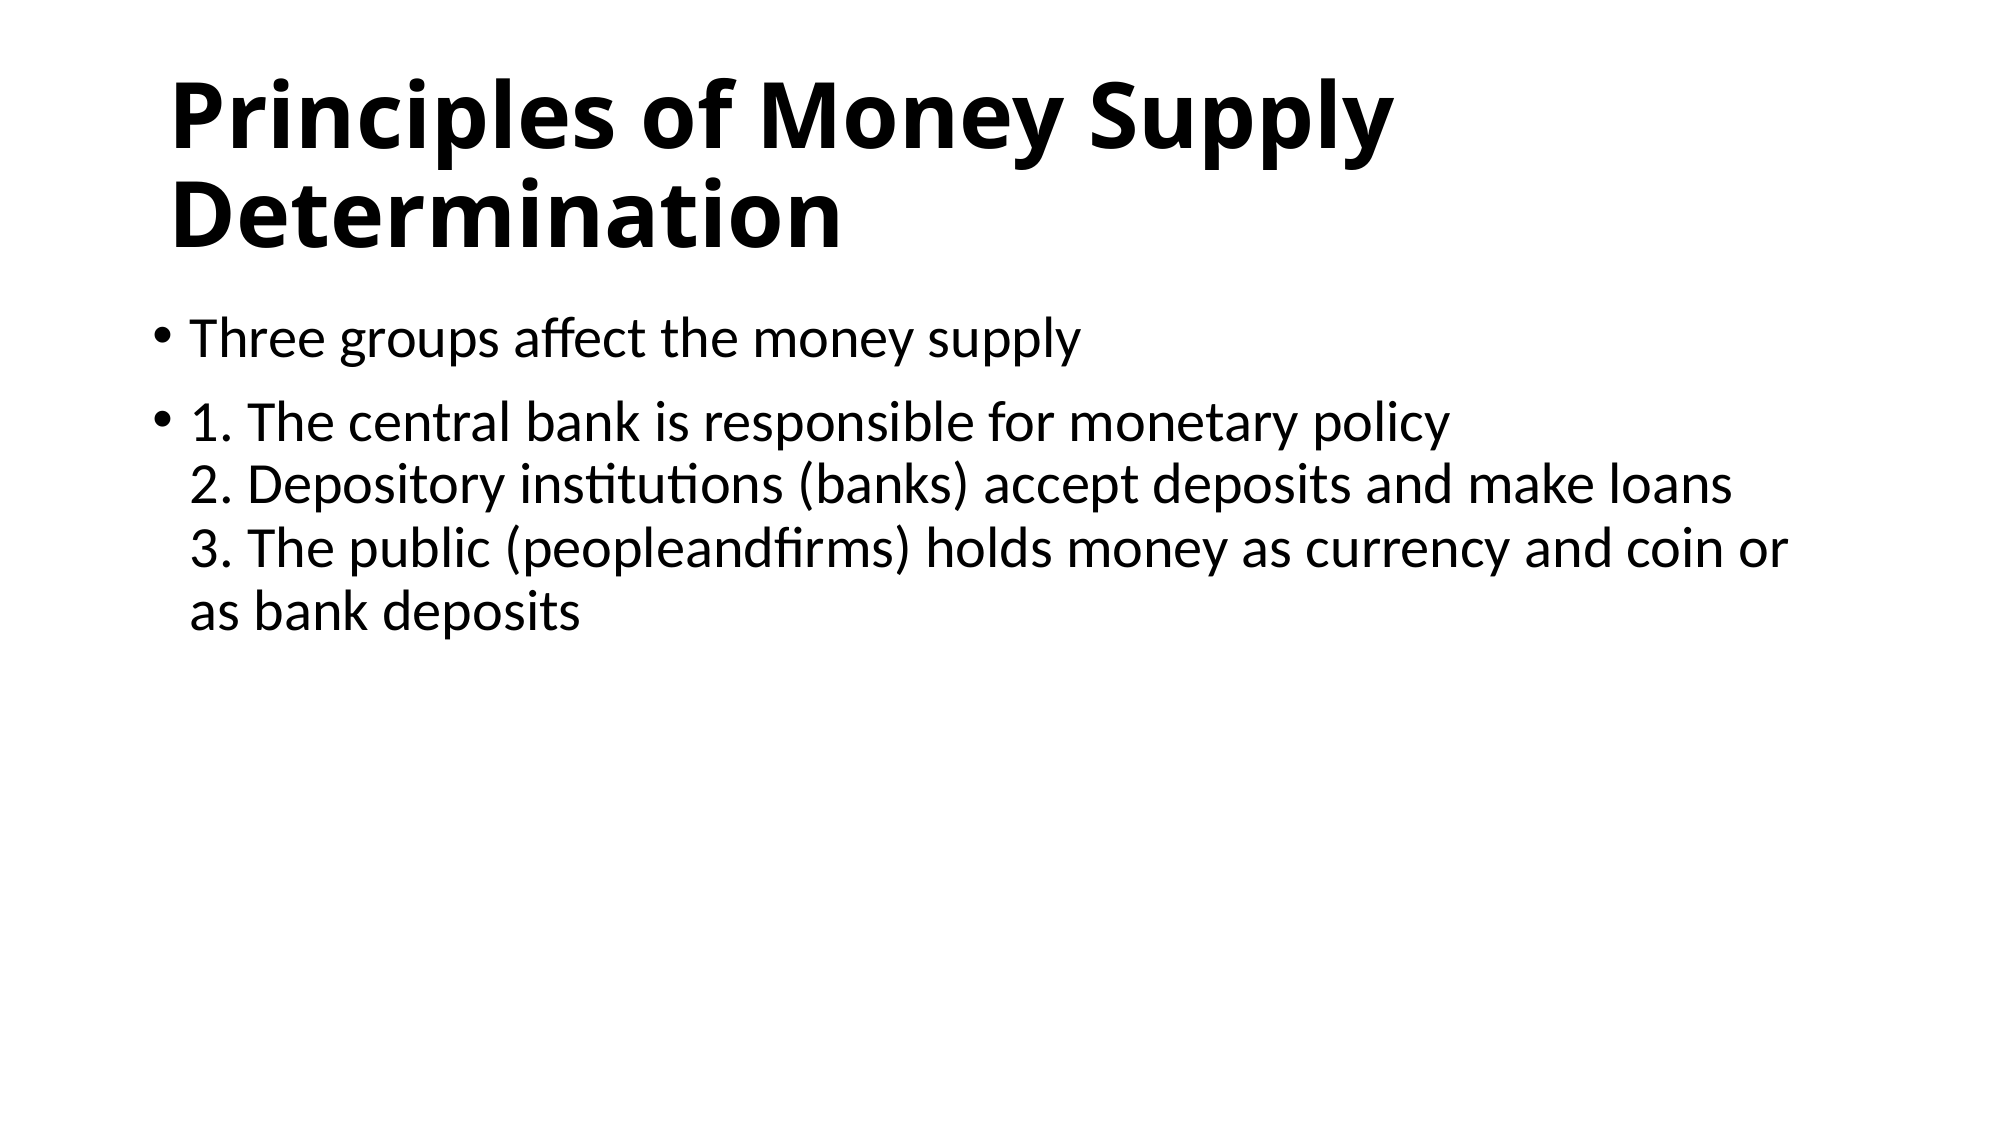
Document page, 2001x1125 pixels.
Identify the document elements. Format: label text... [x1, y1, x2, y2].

list Three groups affect the money supply 1. The central bank is responsible for monetary policy 2. Depository institutions (banks) accept deposits and make loans 3. The public (peopleandfirms) holds money as currency and coin or as bank deposits [137, 299, 1863, 1014]
title Principles of Money Supply Determination [153, 59, 1879, 278]
